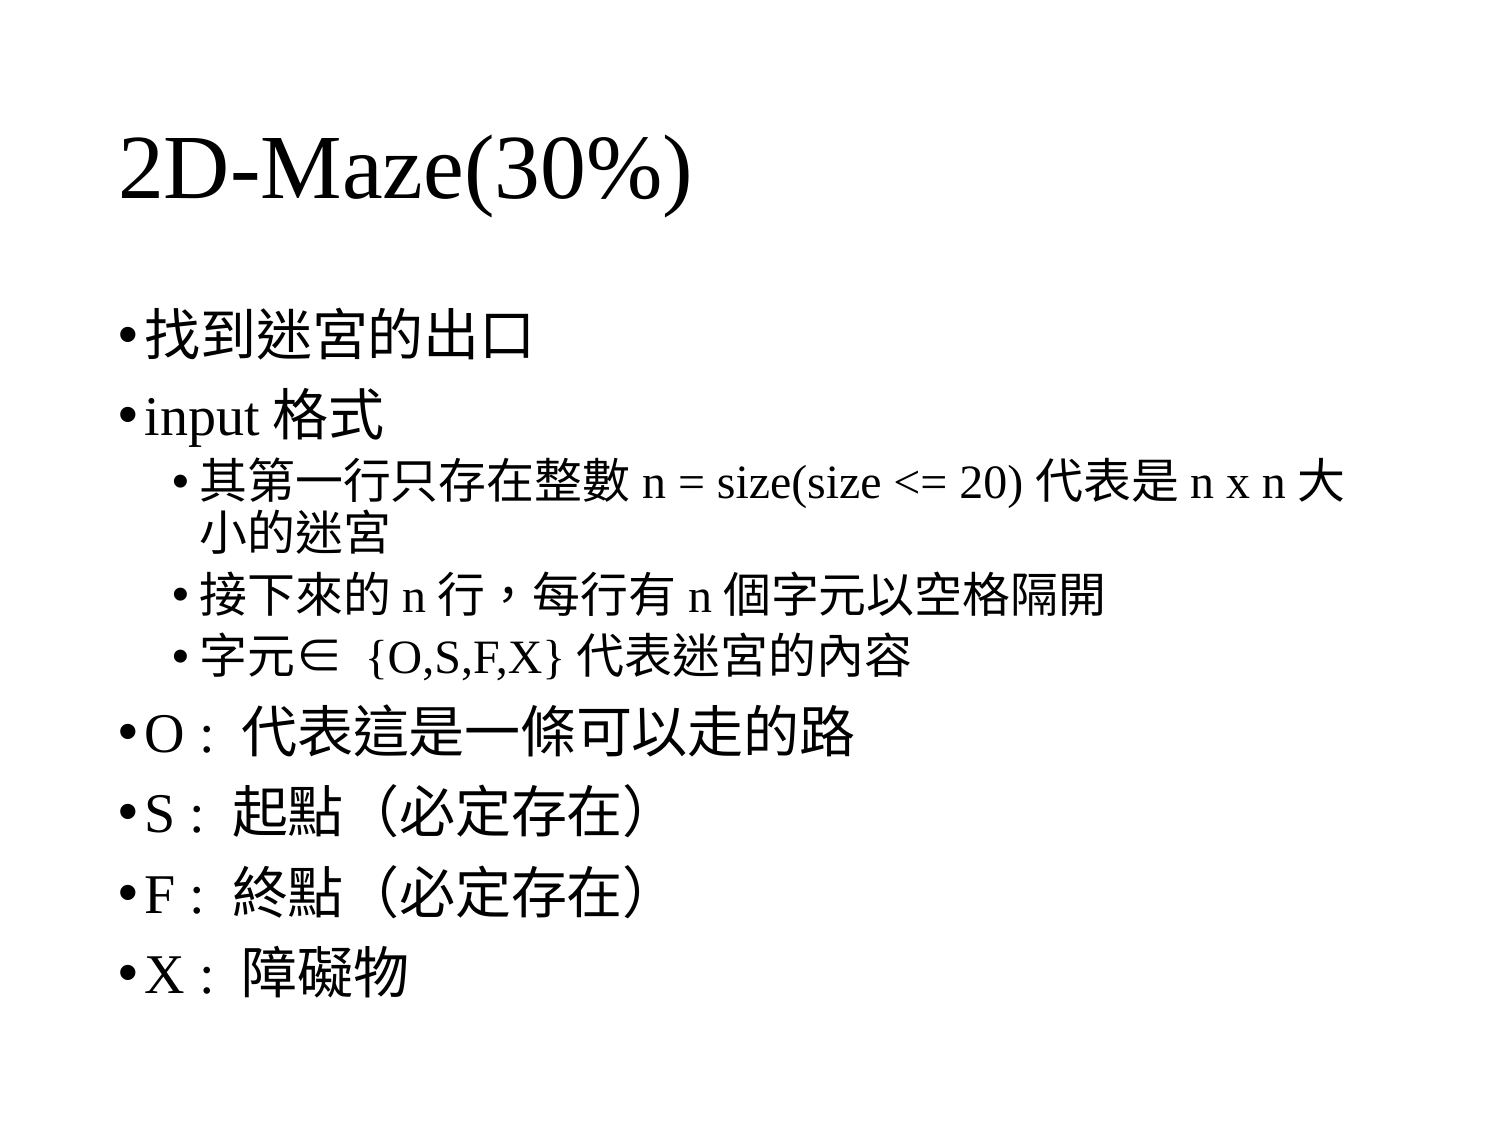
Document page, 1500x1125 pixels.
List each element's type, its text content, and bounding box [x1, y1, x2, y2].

list 找到迷宮的出口 input格式 其第一行只存在整數n = size(size <= 20)代表是n x n大小的迷宮 接下來的n行，每行有n個字元以空格隔開 字元∈ {O,S,F,X}代表迷宮的內容 O : 代表這是一條可以走的路 S : 起點（必定存在） F : 終點（必定存在） X : 障礙物 [103, 299, 1397, 1014]
title 2D-Maze(30%) [103, 59, 1397, 278]
